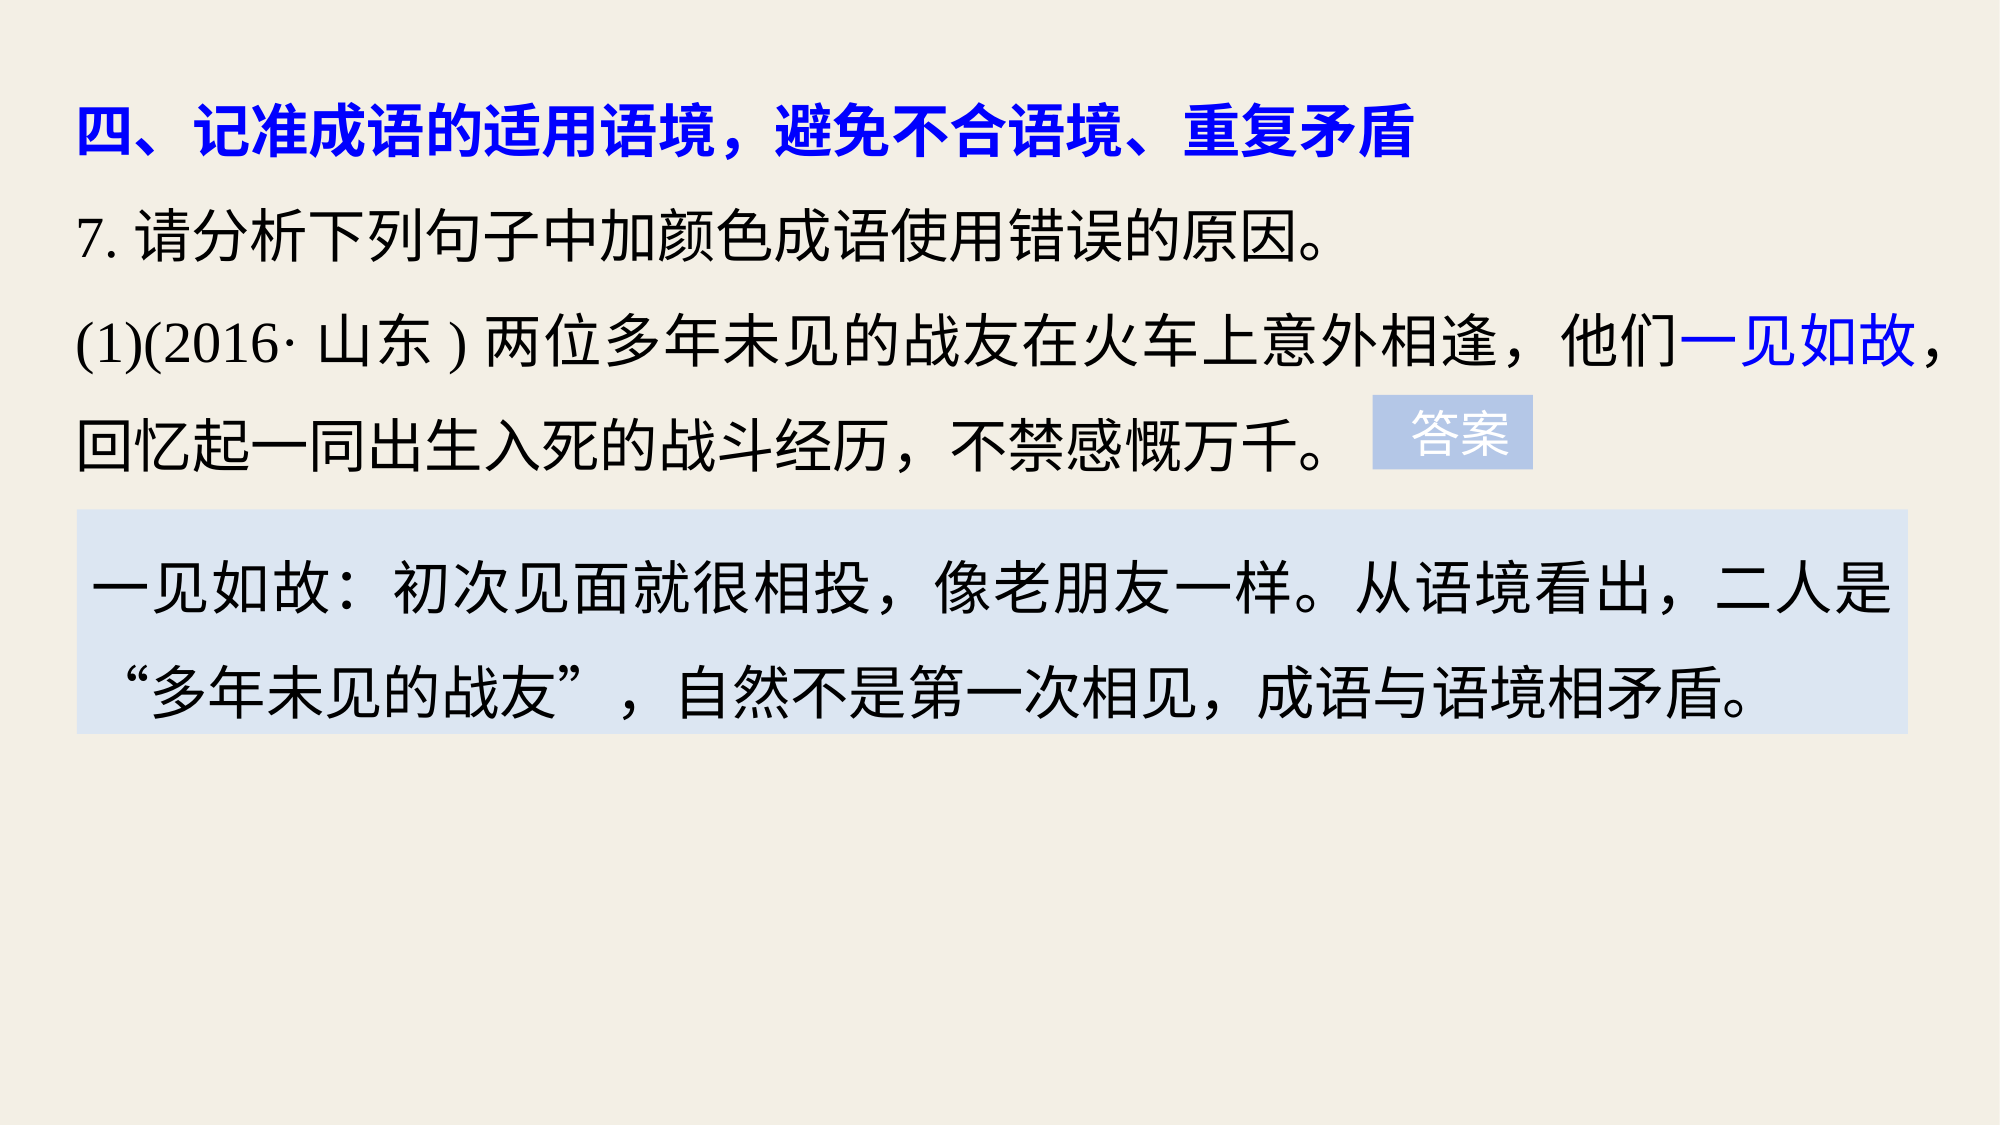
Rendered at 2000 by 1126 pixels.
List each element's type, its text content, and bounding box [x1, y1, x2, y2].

text_box 四、记准成语的适用语境，避免不合语境、重复矛盾 7.请分析下列句子中加颜色成语使用错误的原因。 (1)(2016·山东)两位多年未见的战友在火车上意外相逢，他们一见如故，回忆起一同出生入死的战斗经历，不禁感慨万千。 [55, 49, 1939, 489]
text_box 答案 [1372, 394, 1533, 470]
text_box 一见如故：初次见面就很相投，像老朋友一样。从语境看出，二人是“多年未见的战友”，自然不是第一次相见，成语与语境相矛盾。 [76, 509, 1908, 734]
